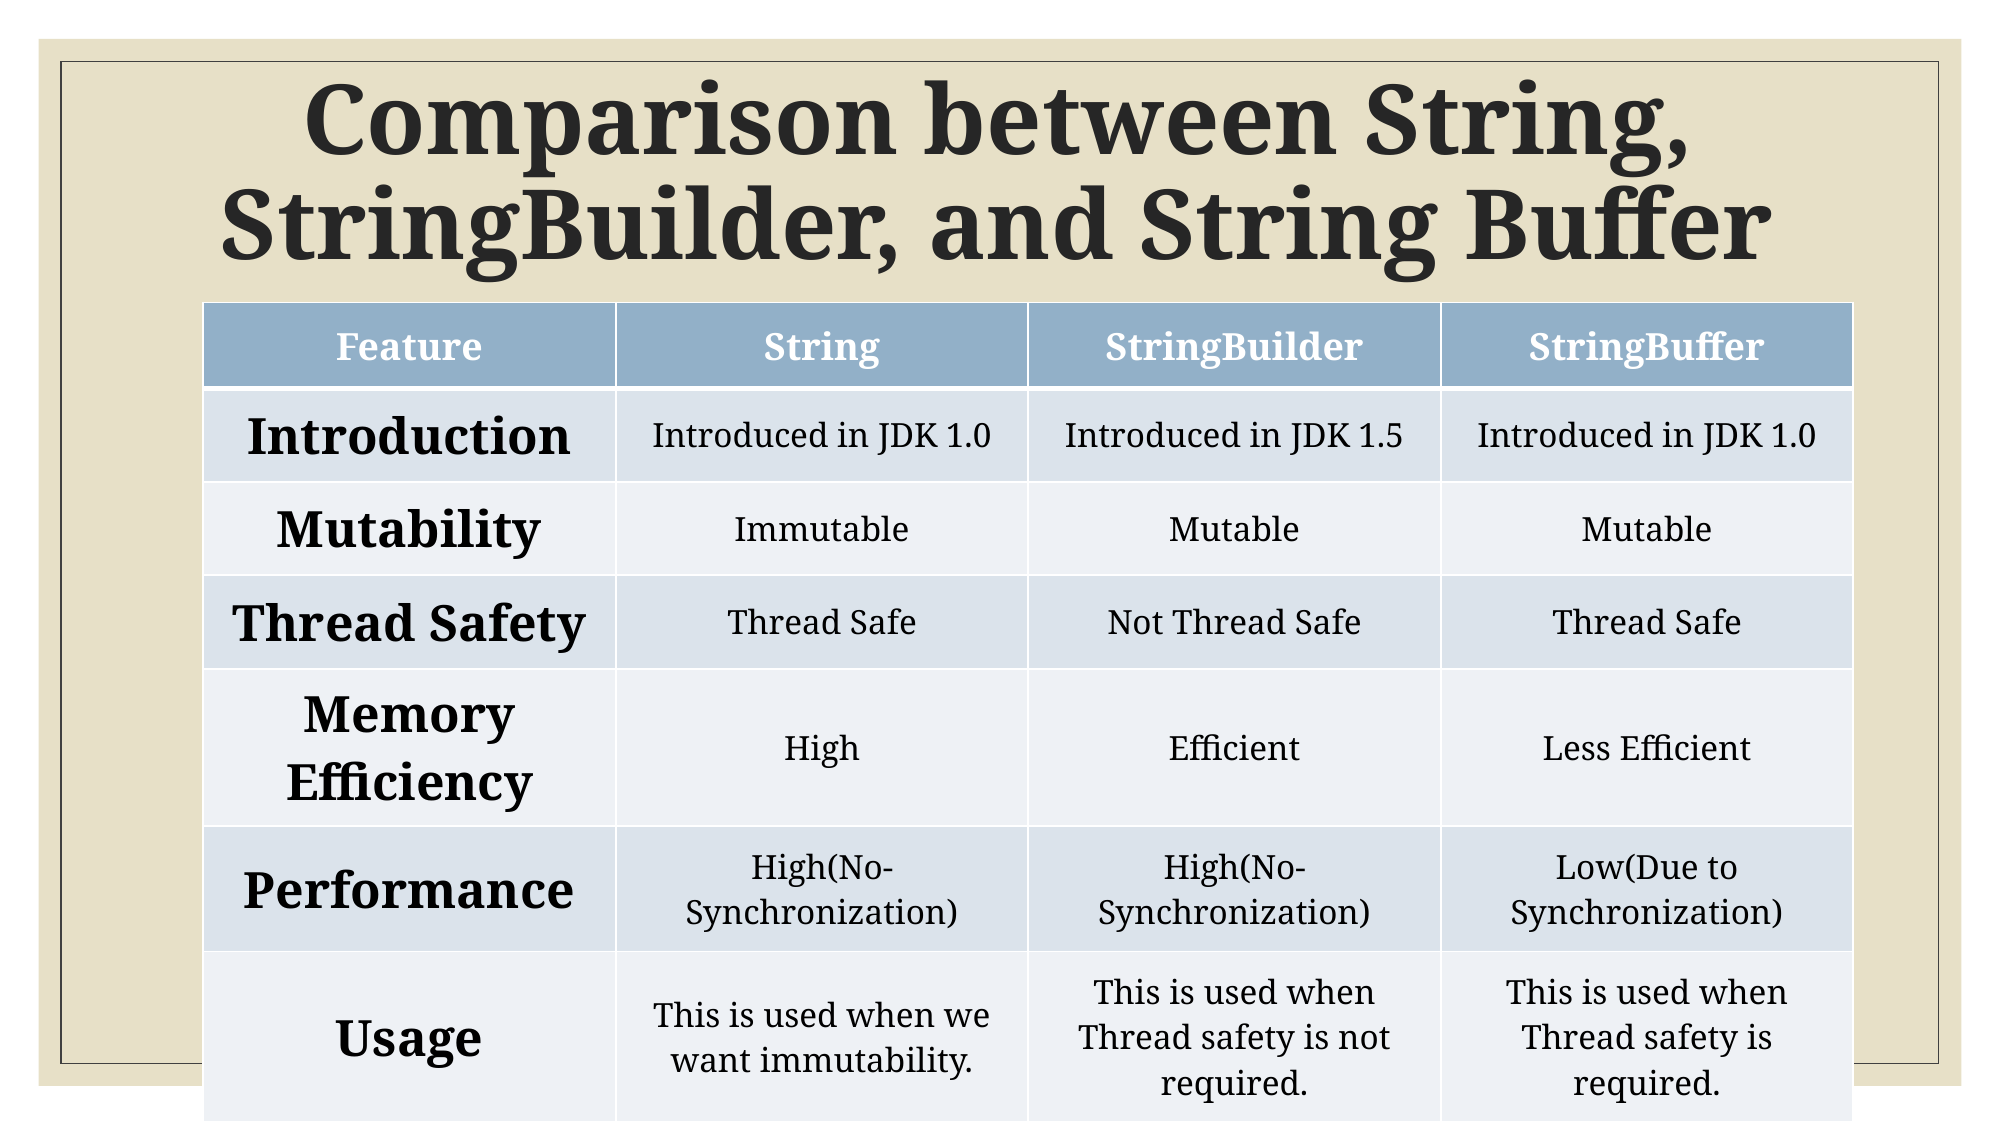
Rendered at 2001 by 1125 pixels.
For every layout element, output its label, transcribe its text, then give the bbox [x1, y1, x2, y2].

table_cell Introduced in JDK 1.0 [1442, 391, 1852, 481]
table_cell This is used when Thread safety is required. [1442, 952, 1852, 1121]
table_cell Not Thread Safe [1029, 576, 1440, 668]
table_header Feature [204, 303, 615, 386]
table_cell Immutable [617, 483, 1027, 574]
table_cell High(No-Synchronization) [617, 827, 1027, 951]
table_cell Thread Safety [204, 576, 615, 668]
table_cell Efficient [1029, 670, 1440, 825]
table_cell Thread Safe [617, 576, 1027, 668]
table_cell Usage [204, 952, 615, 1121]
table_cell High [617, 670, 1027, 825]
table_cell Mutable [1029, 483, 1440, 574]
table_cell Thread Safe [1442, 576, 1852, 668]
table_cell This is used when Thread safety is not required. [1029, 952, 1440, 1121]
table_cell Mutability [204, 483, 615, 574]
title Comparison between String, StringBuilder, and String Buffer [173, 62, 1824, 288]
table_header String [617, 303, 1027, 386]
table_cell Introduced in JDK 1.0 [617, 391, 1027, 481]
table_cell Introduction [204, 391, 615, 481]
table_cell Introduced in JDK 1.5 [1029, 391, 1440, 481]
table_cell Memory Efficiency [204, 670, 615, 825]
table_cell Performance [204, 827, 615, 951]
table_cell High(No-Synchronization) [1029, 827, 1440, 951]
table_cell This is used when we want immutability. [617, 952, 1027, 1121]
table_cell Less Efficient [1442, 670, 1852, 825]
table_cell Mutable [1442, 483, 1852, 574]
table_header StringBuffer [1442, 303, 1852, 386]
table_cell Low(Due to Synchronization) [1442, 827, 1852, 951]
table_header StringBuilder [1029, 303, 1440, 386]
